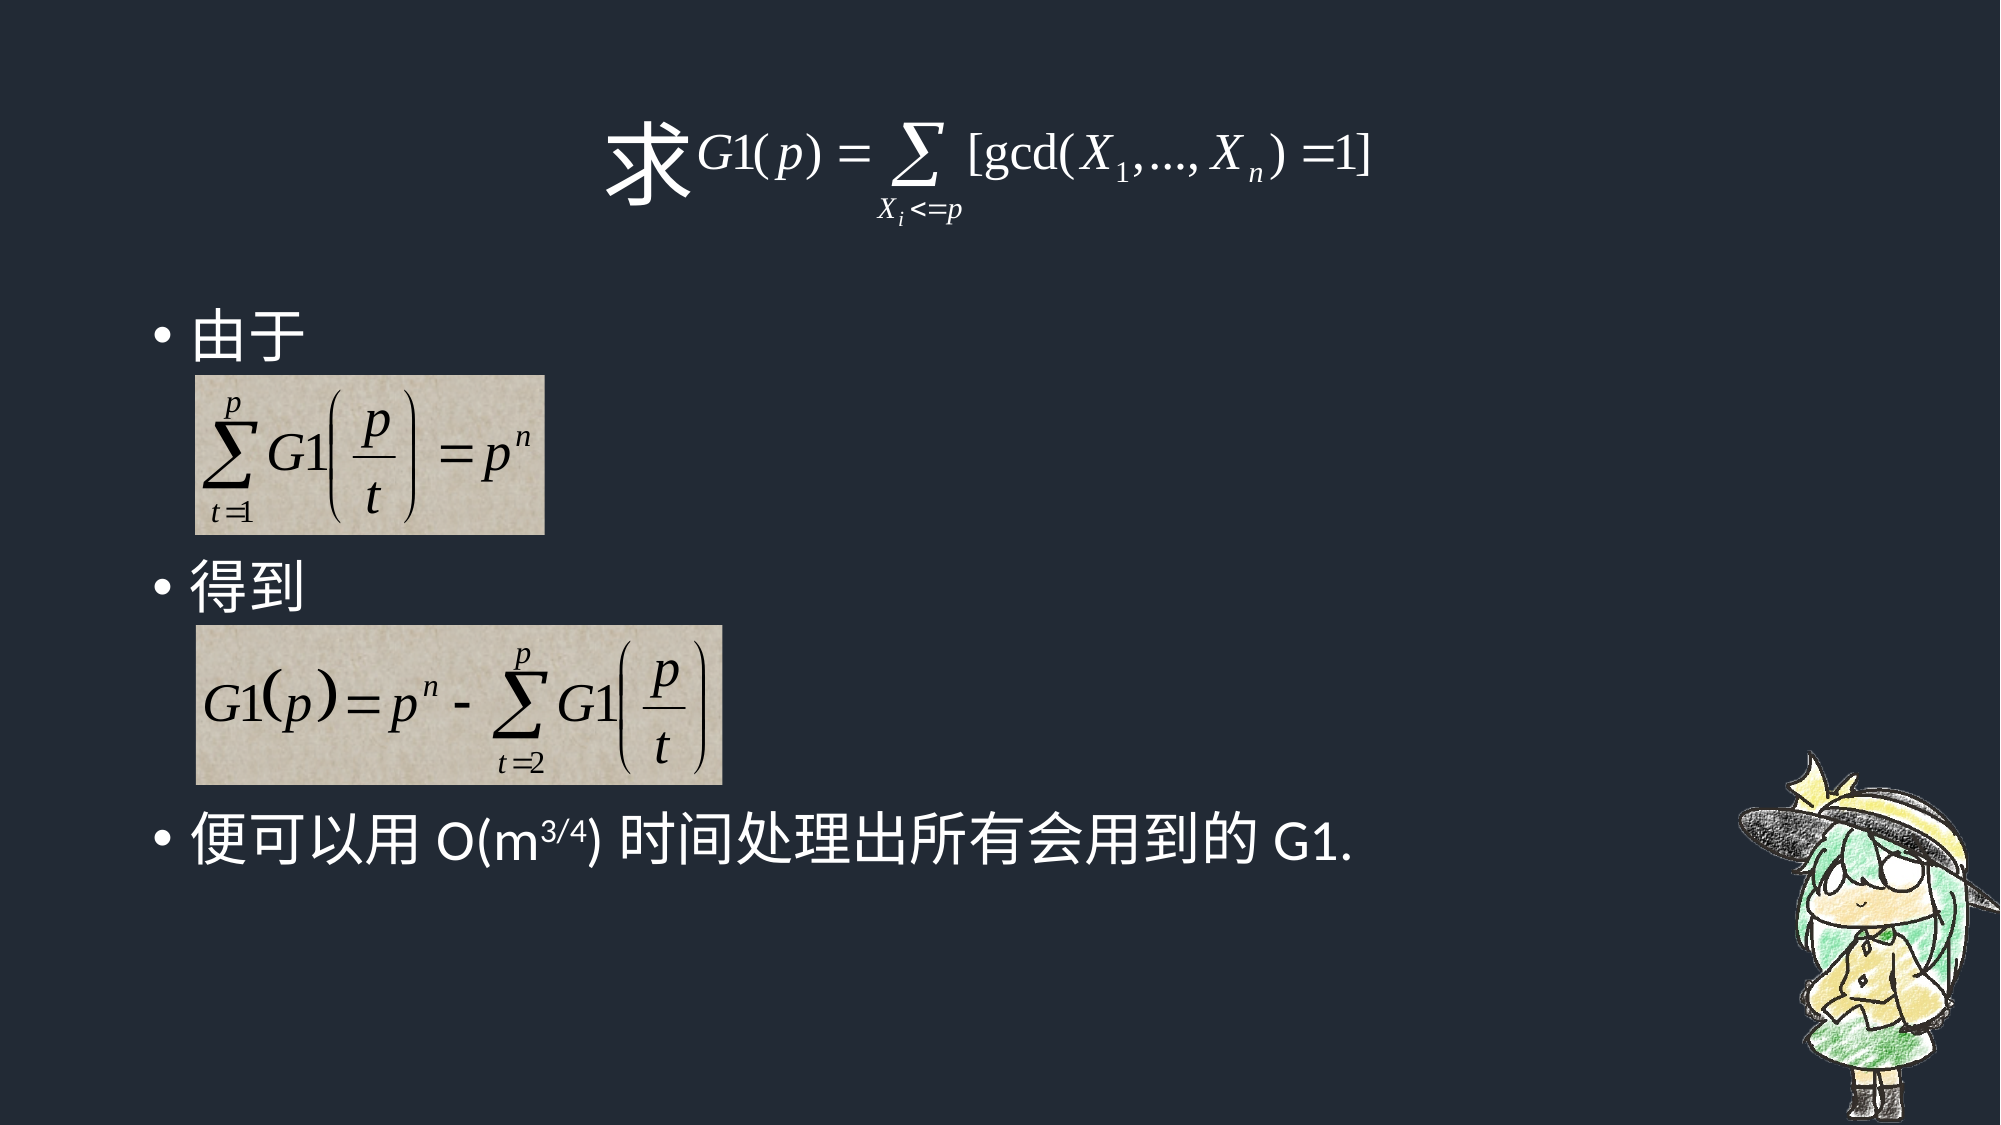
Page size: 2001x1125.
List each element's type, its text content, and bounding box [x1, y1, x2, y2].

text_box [689, 113, 1381, 239]
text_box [195, 375, 545, 535]
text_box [195, 625, 723, 785]
title 求 [137, 59, 1863, 278]
picture [1701, 742, 2000, 1125]
list 由于 得到 便可以用O(m3/4)时间处理出所有会用到的G1. [137, 299, 1863, 1014]
